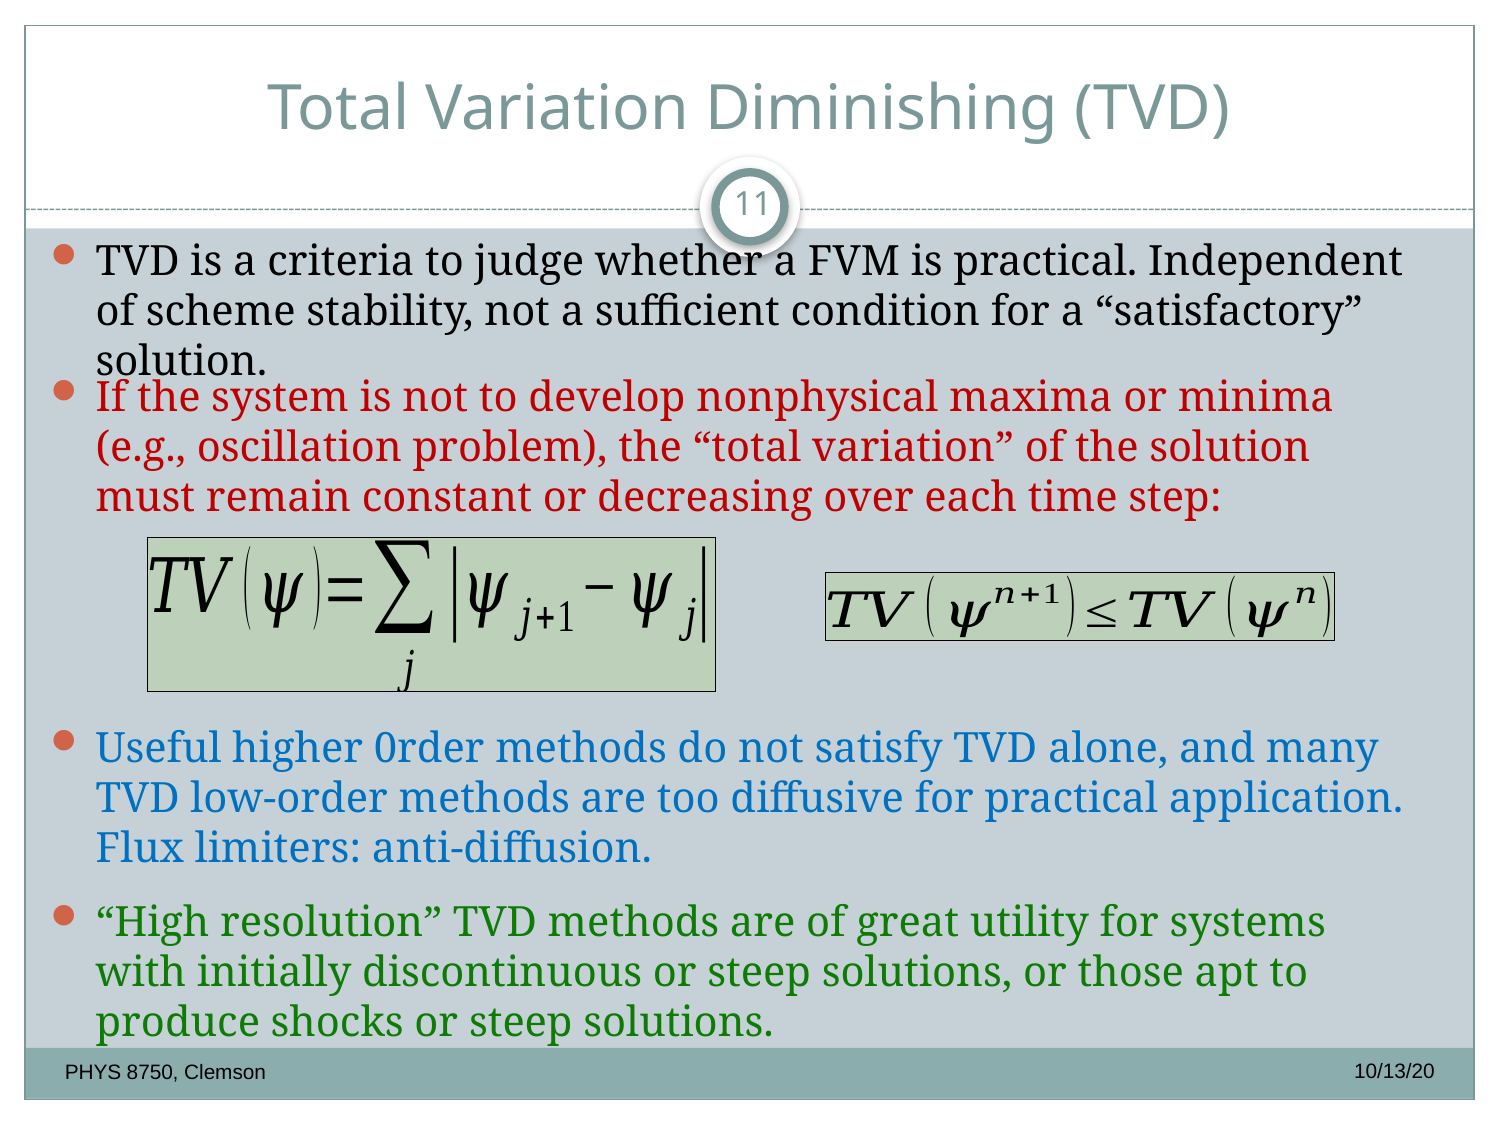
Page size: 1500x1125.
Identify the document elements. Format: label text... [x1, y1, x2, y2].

text_box If the system is not to develop nonphysical maxima or minima (e.g., oscillation problem), the “total variation” of the solution must remain constant or decreasing over each time step: [35, 362, 1431, 488]
text_box “High resolution” TVD methods are of great utility for systems with initially discontinuous or steep solutions, or those apt to produce shocks or steep solutions. [35, 887, 1431, 1044]
slide_number 11 [715, 168, 791, 226]
footer PHYS 8750, Clemson [50, 1051, 638, 1112]
title Total Variation Diminishing (TVD) [49, 24, 1450, 150]
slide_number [950, 1050, 1450, 1111]
list TVD is a criteria to judge whether a FVM is practical. Independent of scheme stability, not a sufficient condition for a “satisfactory” solution. [35, 226, 1465, 480]
text_box Useful higher 0rder methods do not satisfy TVD alone, and many TVD low-order methods are too diffusive for practical application. Flux limiters: anti-diffusion. [35, 712, 1431, 838]
